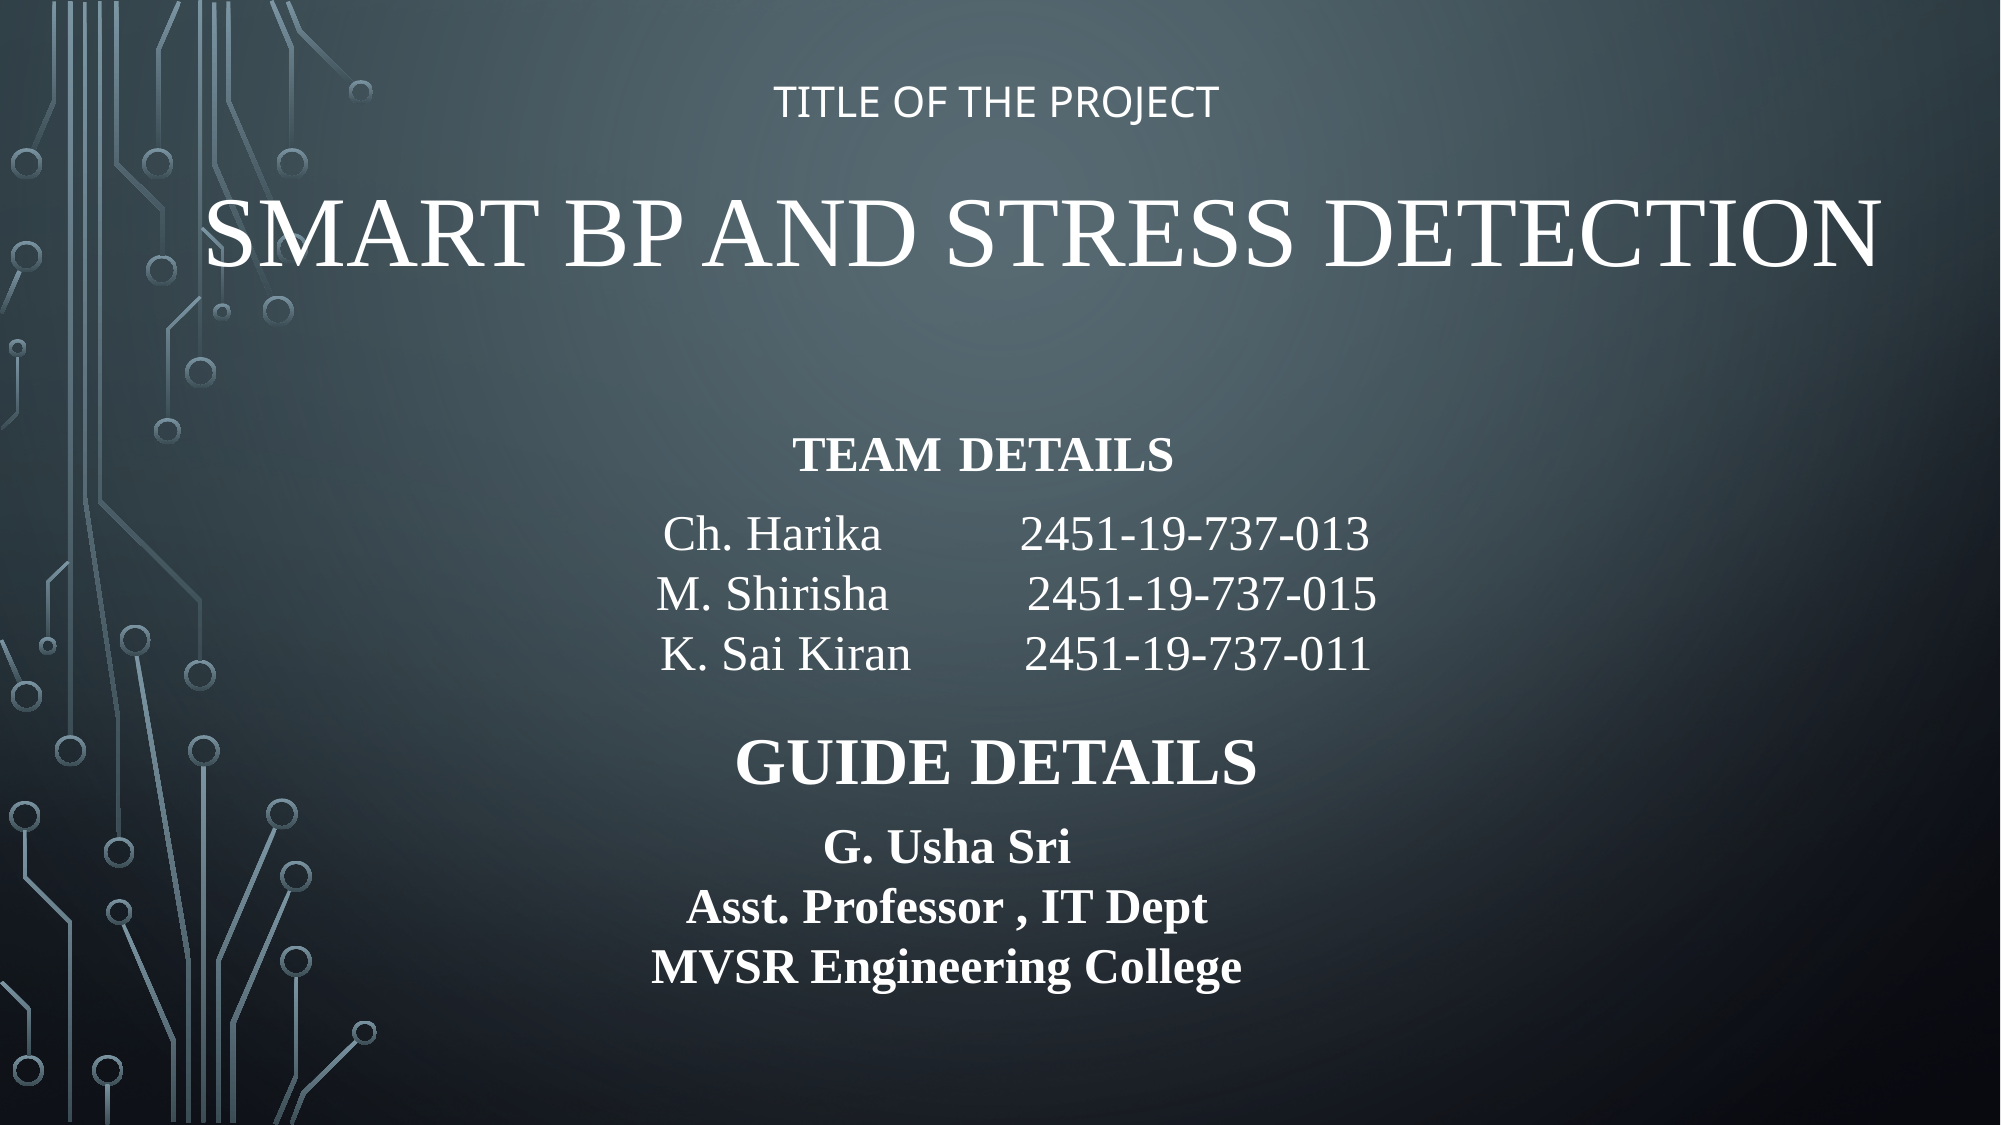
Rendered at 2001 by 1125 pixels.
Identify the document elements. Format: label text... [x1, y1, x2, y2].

text_box G. Usha Sri Asst. Professor , IT Dept MVSR Engineering College [446, 805, 1448, 1001]
text_box Ch. Harika 2451-19-737-013 M. Shirisha 2451-19-737-015 K. Sai Kiran 2451-19-737-011 [515, 493, 1518, 689]
text_box TEAM DETAILS [482, 397, 1484, 493]
text_box GUIDE DETAILS [495, 710, 1498, 805]
subtitle Smart bp and Stress Detection [148, 134, 1918, 407]
title Title of the project [371, 73, 1622, 134]
